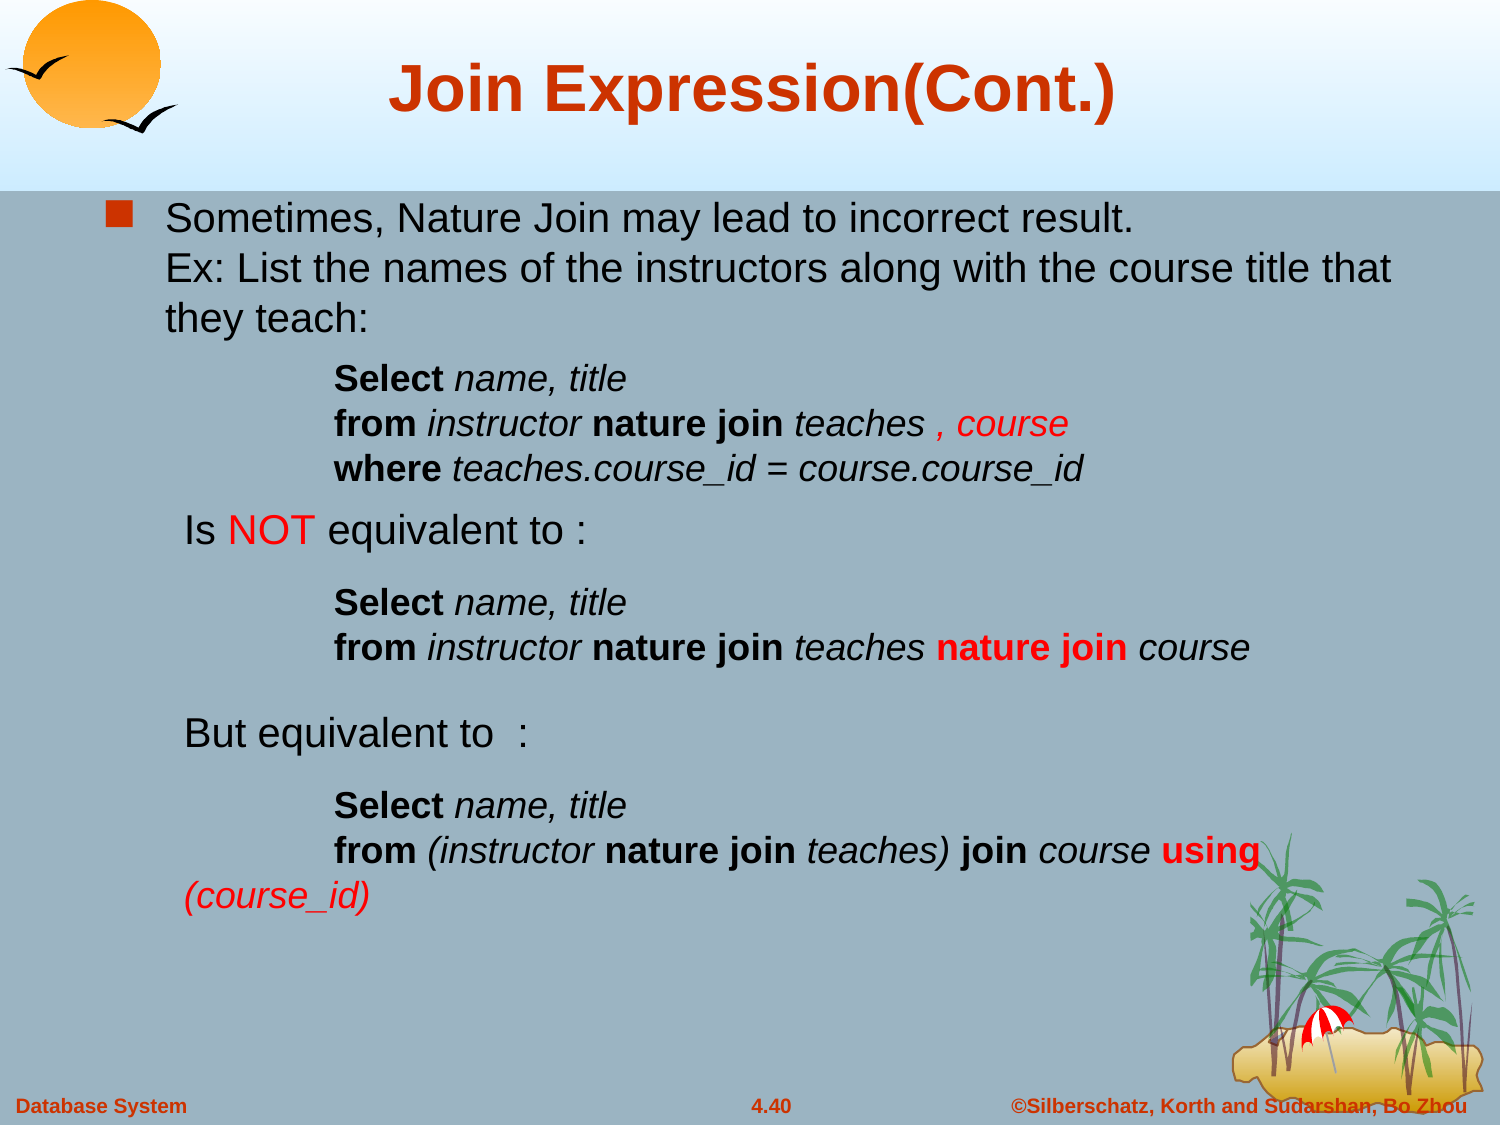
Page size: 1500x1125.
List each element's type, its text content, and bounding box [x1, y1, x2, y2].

list Sometimes, Nature Join may lead to incorrect result. Ex: List the names of the instructors along with the course title that they teach: Select name, title from instructor nature join teaches , course where teaches.course_id = course.course_id Is NOT equivalent to : Select name, title from instructor nature join teaches nature join course But equivalent to : Select name, title from (instructor nature join teaches) join course using (course_id) [93, 182, 1443, 983]
title Join Expression(Cont.) [90, 32, 1416, 134]
